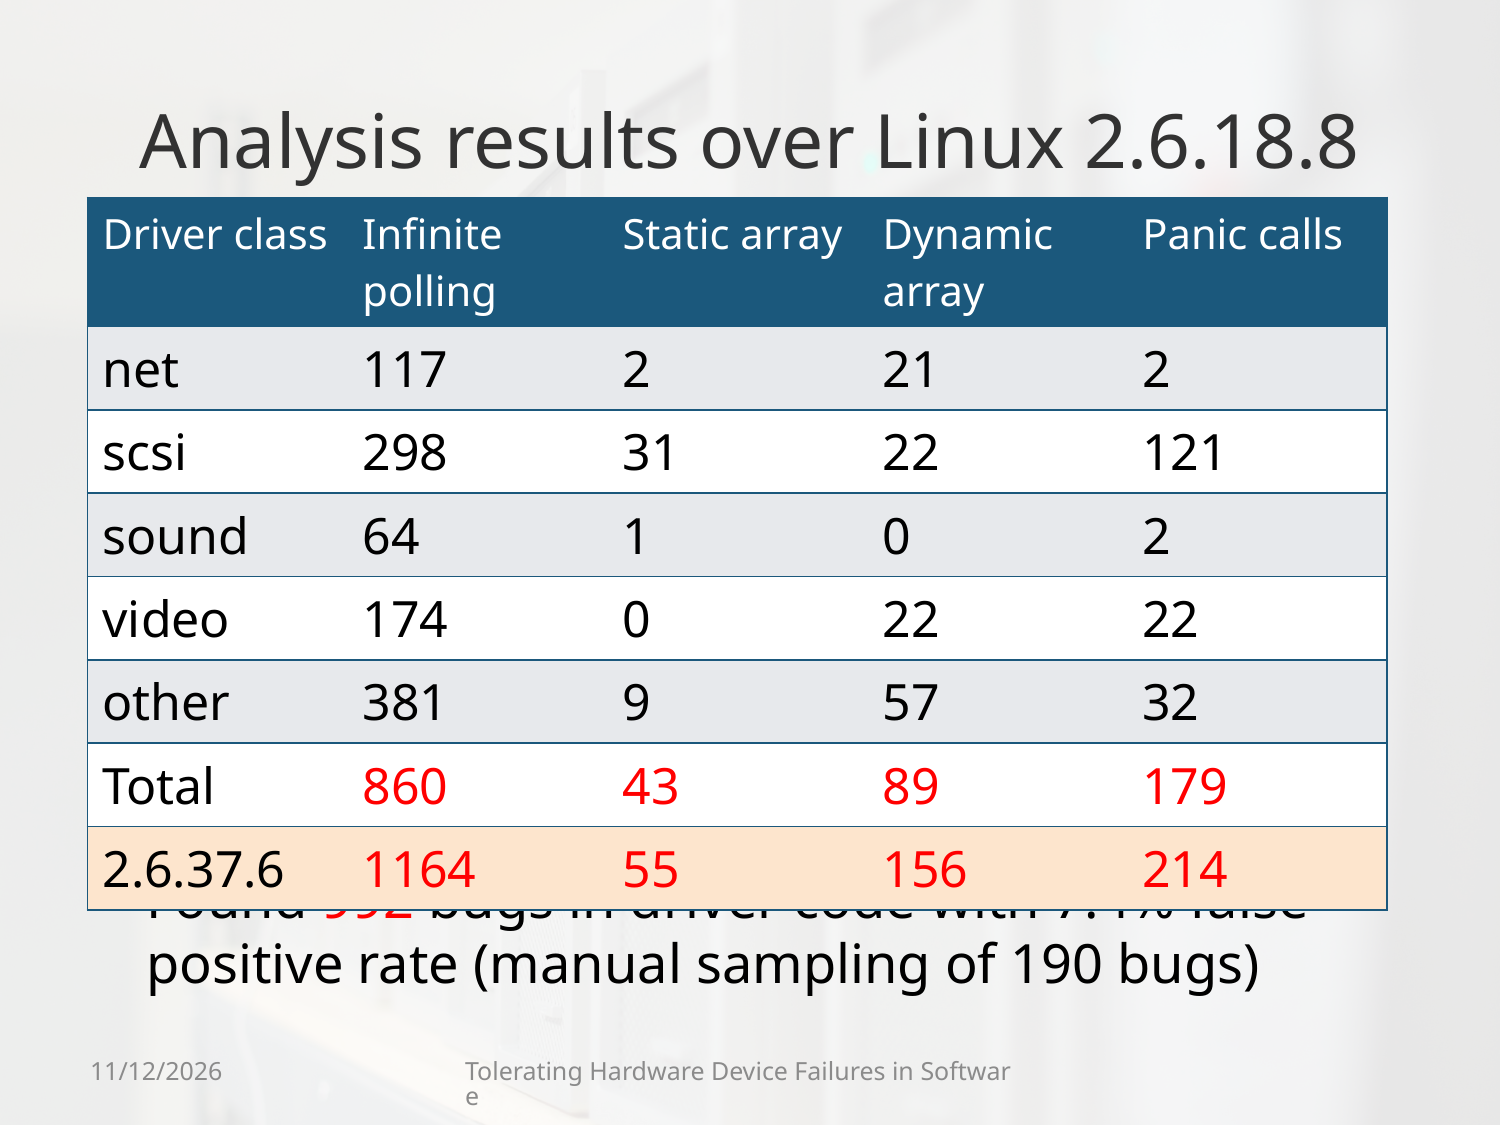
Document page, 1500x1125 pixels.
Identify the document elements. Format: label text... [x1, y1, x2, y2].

table_cell scsi [88, 411, 347, 492]
table_cell other [88, 661, 347, 742]
table_cell 57 [867, 661, 1127, 742]
table_cell 1 [607, 494, 867, 576]
list Found 992 bugs in driver code with 7.4% false positive rate (manual sampling of 190 bugs) [75, 537, 1425, 1030]
table_cell sound [88, 494, 347, 576]
table_cell 0 [867, 494, 1127, 576]
table_header Dynamic array [867, 198, 1127, 326]
table_cell Total [88, 744, 347, 826]
table_cell 1164 [347, 827, 607, 909]
table_cell 214 [1127, 827, 1386, 909]
table_cell 22 [867, 411, 1127, 492]
table_cell 179 [1127, 744, 1386, 826]
table_cell 174 [347, 577, 607, 659]
title Analysis results over Linux 2.6.18.8 [75, 45, 1425, 233]
table_cell video [88, 577, 347, 659]
table_header Infinite polling [347, 198, 607, 326]
table_header Driver class [88, 198, 347, 326]
table_cell 2 [1127, 494, 1386, 576]
table_cell 860 [347, 744, 607, 826]
table_cell 22 [1127, 577, 1386, 659]
table_cell 2.6.37.6 [88, 827, 347, 909]
table_cell 55 [607, 827, 867, 909]
table_cell 2 [607, 327, 867, 409]
table_cell 32 [1127, 661, 1386, 742]
table_cell 89 [867, 744, 1127, 826]
table_cell 64 [347, 494, 607, 576]
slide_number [75, 1042, 425, 1103]
table_cell 22 [867, 577, 1127, 659]
table_cell 117 [347, 327, 607, 409]
table_cell 121 [1127, 411, 1386, 492]
table_cell 0 [607, 577, 867, 659]
table_cell 31 [607, 411, 867, 492]
table_cell 43 [607, 744, 867, 826]
table_header Panic calls [1127, 198, 1386, 326]
table_cell 298 [347, 411, 607, 492]
table_cell 156 [867, 827, 1127, 909]
table_header Static array [607, 198, 867, 326]
table_cell 381 [347, 661, 607, 742]
table_cell net [88, 327, 347, 409]
table_cell 9 [607, 661, 867, 742]
footer Tolerating Hardware Device Failures in Software [450, 1042, 1038, 1103]
table_cell 21 [867, 327, 1127, 409]
table_cell 2 [1127, 327, 1386, 409]
